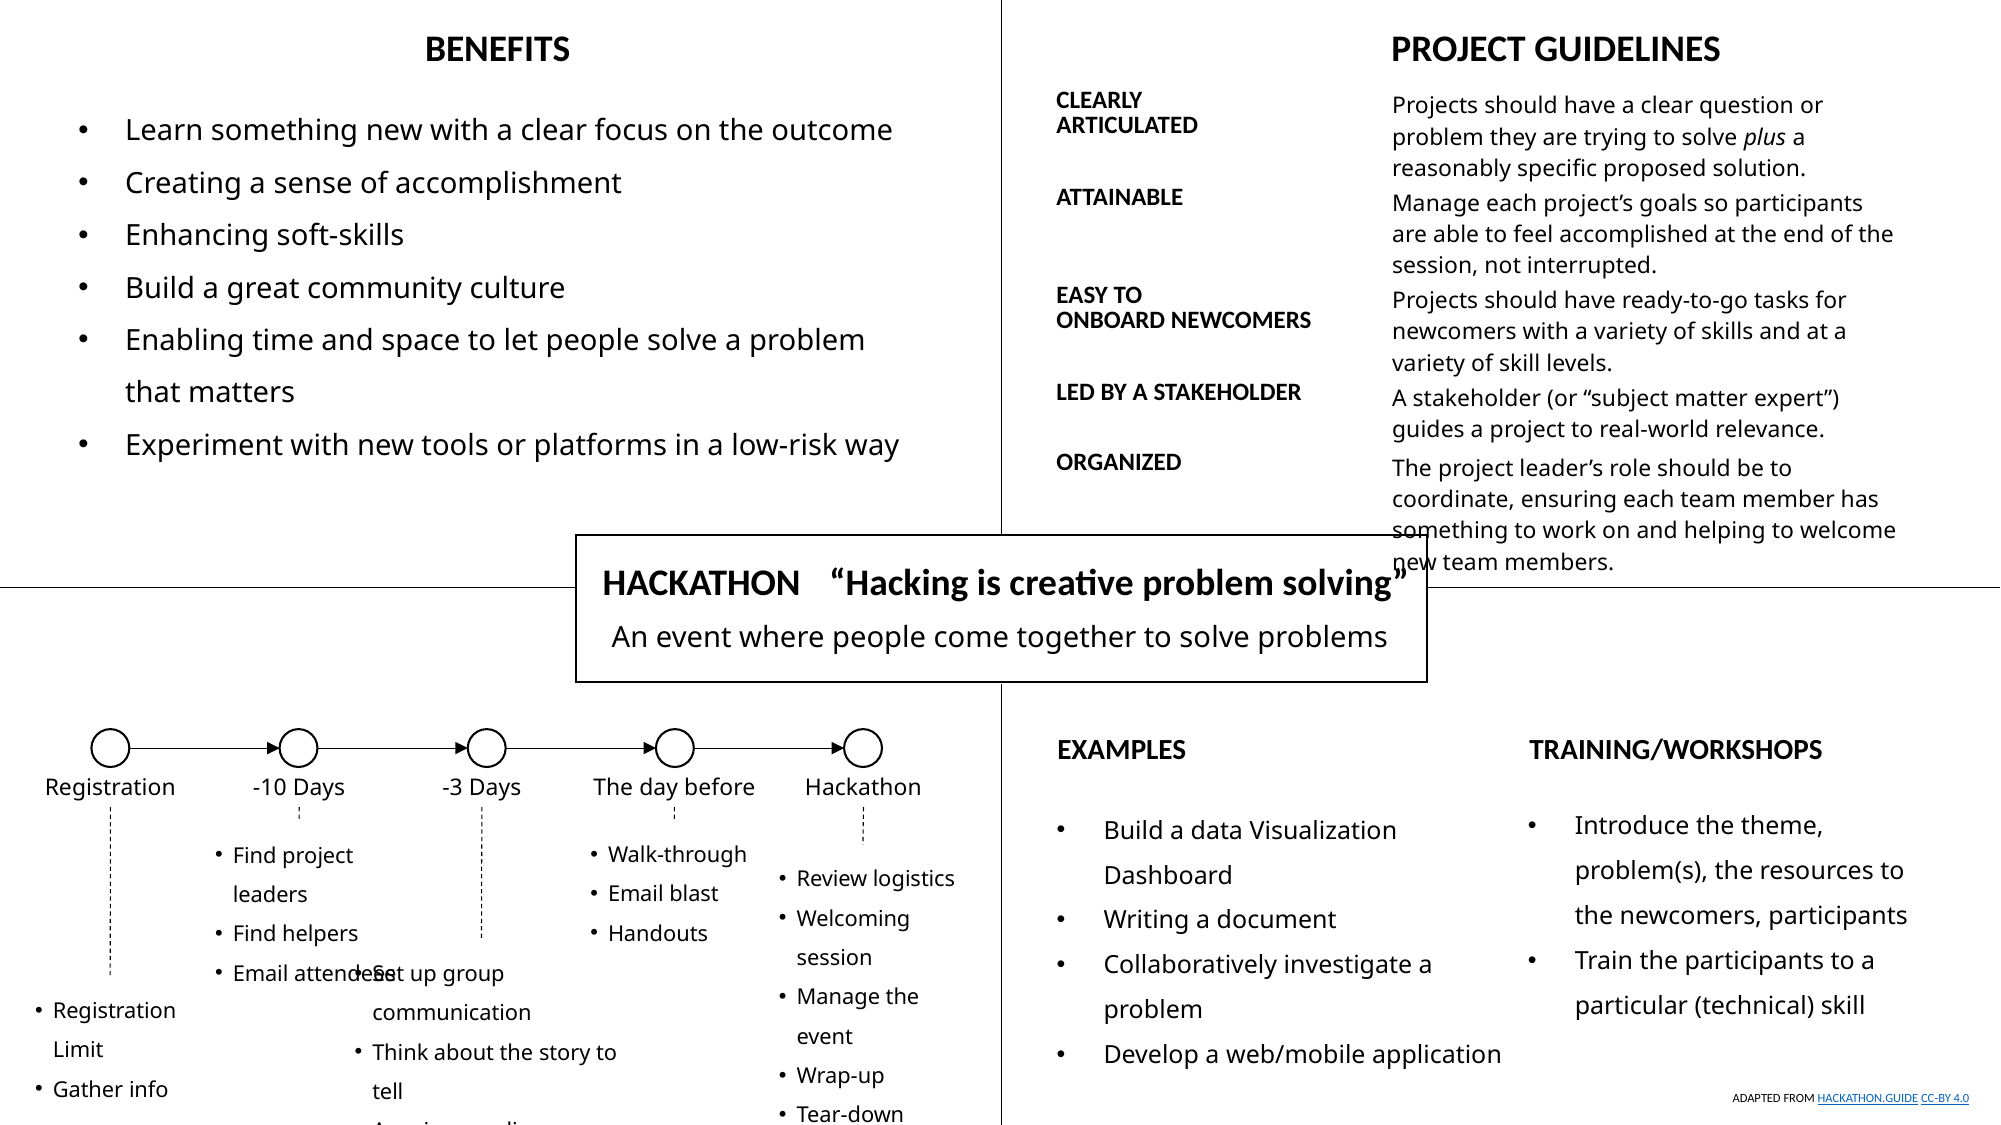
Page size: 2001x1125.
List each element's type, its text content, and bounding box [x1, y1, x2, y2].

text_box BENEFITS [410, 16, 586, 77]
table_header CLEARLY ARTICULATED [1041, 82, 1377, 179]
table_cell EASY TO ONBOARD NEWCOMERS [1041, 277, 1377, 374]
text_box Hackathon [790, 765, 937, 808]
text_box Find project leaders Find helpers Email attendees [171, 820, 427, 993]
text_box -10 Days [238, 767, 361, 808]
text_box EXAMPLES [1042, 723, 1202, 773]
text_box ADAPTED FROM HACKATHON.GUIDE CC-BY 4.0 [1717, 1083, 1985, 1113]
text_box Registration [30, 765, 191, 808]
text_box [575, 534, 1428, 683]
table_cell The project leader’s role should be to coordinate, ensuring each team member has something to work on and helping to welcome new team members. [1377, 444, 1917, 569]
table_header Projects should have a clear question or problem they are trying to solve plus a reasonably specific proposed solution. [1377, 82, 1917, 179]
text_box The day before [578, 767, 771, 808]
table_cell ORGANIZED [1041, 444, 1377, 550]
text_box Walk-through Email blast Handouts [546, 819, 803, 953]
table_cell Projects should have ready-to-go tasks for newcomers with a variety of skills and at a variety of skill levels. [1377, 277, 1917, 374]
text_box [91, 729, 883, 767]
table_cell A stakeholder (or “subject matter expert”) guides a project to real-world relevance. [1377, 374, 1917, 444]
text_box PROJECT GUIDELINES [1376, 16, 1737, 77]
table_cell ATTAINABLE [1041, 179, 1377, 277]
text_box Registration Limit Gather info [0, 976, 230, 1109]
text_box Set up group communication Think about the story to tell Acquire supplies Email attendees again [310, 939, 653, 1125]
table_cell LED BY A STAKEHOLDER [1041, 374, 1377, 444]
text_box Build a data Visualization Dashboard Writing a document Collaboratively investigate a problem Develop a web/mobile application [1041, 791, 1542, 1076]
table_cell Manage each project’s goals so participants are able to feel accomplished at the end of the session, not interrupted. [1377, 179, 1917, 277]
text_box Introduce the theme, problem(s), the resources to the newcomers, participants Train the participants to a particular (technical) skill [1513, 787, 1954, 1027]
text_box -3 Days [427, 767, 537, 808]
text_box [586, 550, 1428, 612]
text_box TRAINING/WORKSHOPS [1514, 723, 1838, 773]
text_box Review logistics Welcoming session Manage the event Wrap-up Tear-down [735, 844, 991, 1125]
text_box Learn something new with a clear focus on the outcome Creating a sense of accomplishment Enhancing soft-skills Build a great community culture Enabling time and space to let people solve a problem that matters Experiment with new tools or platforms in a low-risk way [63, 86, 932, 469]
text_box An event where people come together to solve problems [596, 612, 1404, 661]
